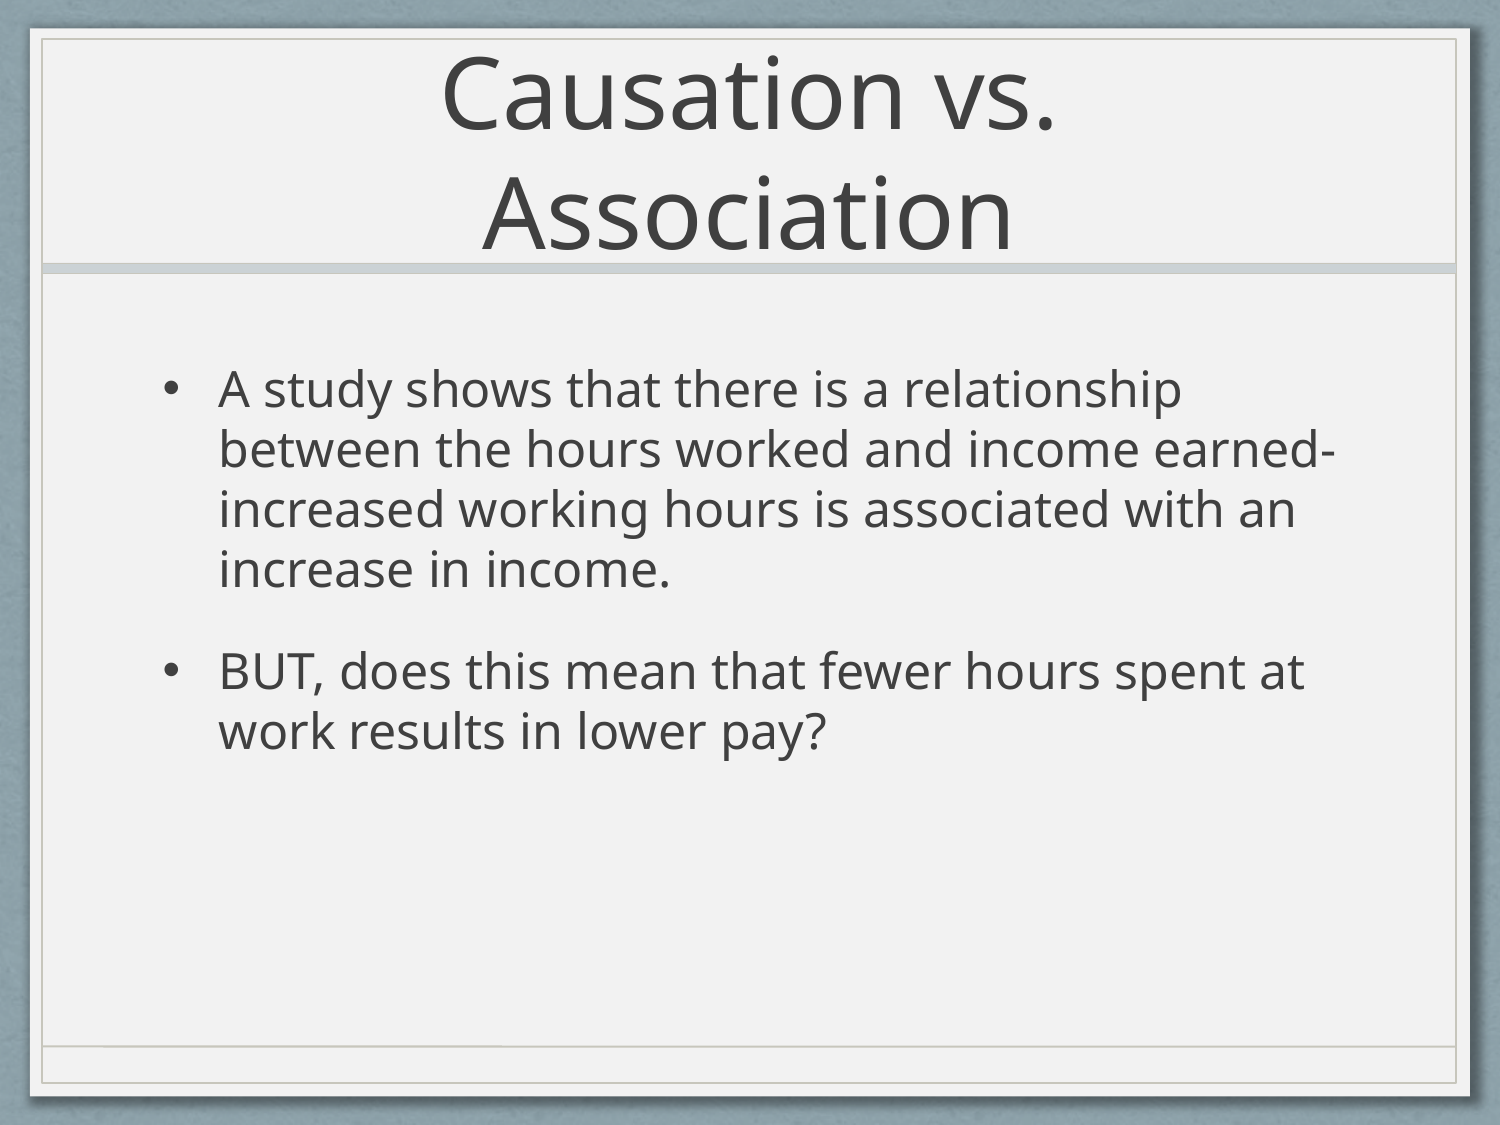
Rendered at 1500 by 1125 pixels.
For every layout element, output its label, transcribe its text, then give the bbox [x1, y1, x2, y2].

title Causation vs. Association [147, 40, 1353, 260]
list A study shows that there is a relationship between the hours worked and income earned- increased working hours is associated with an increase in income. BUT, does this mean that fewer hours spent at work results in lower pay? [147, 350, 1353, 995]
